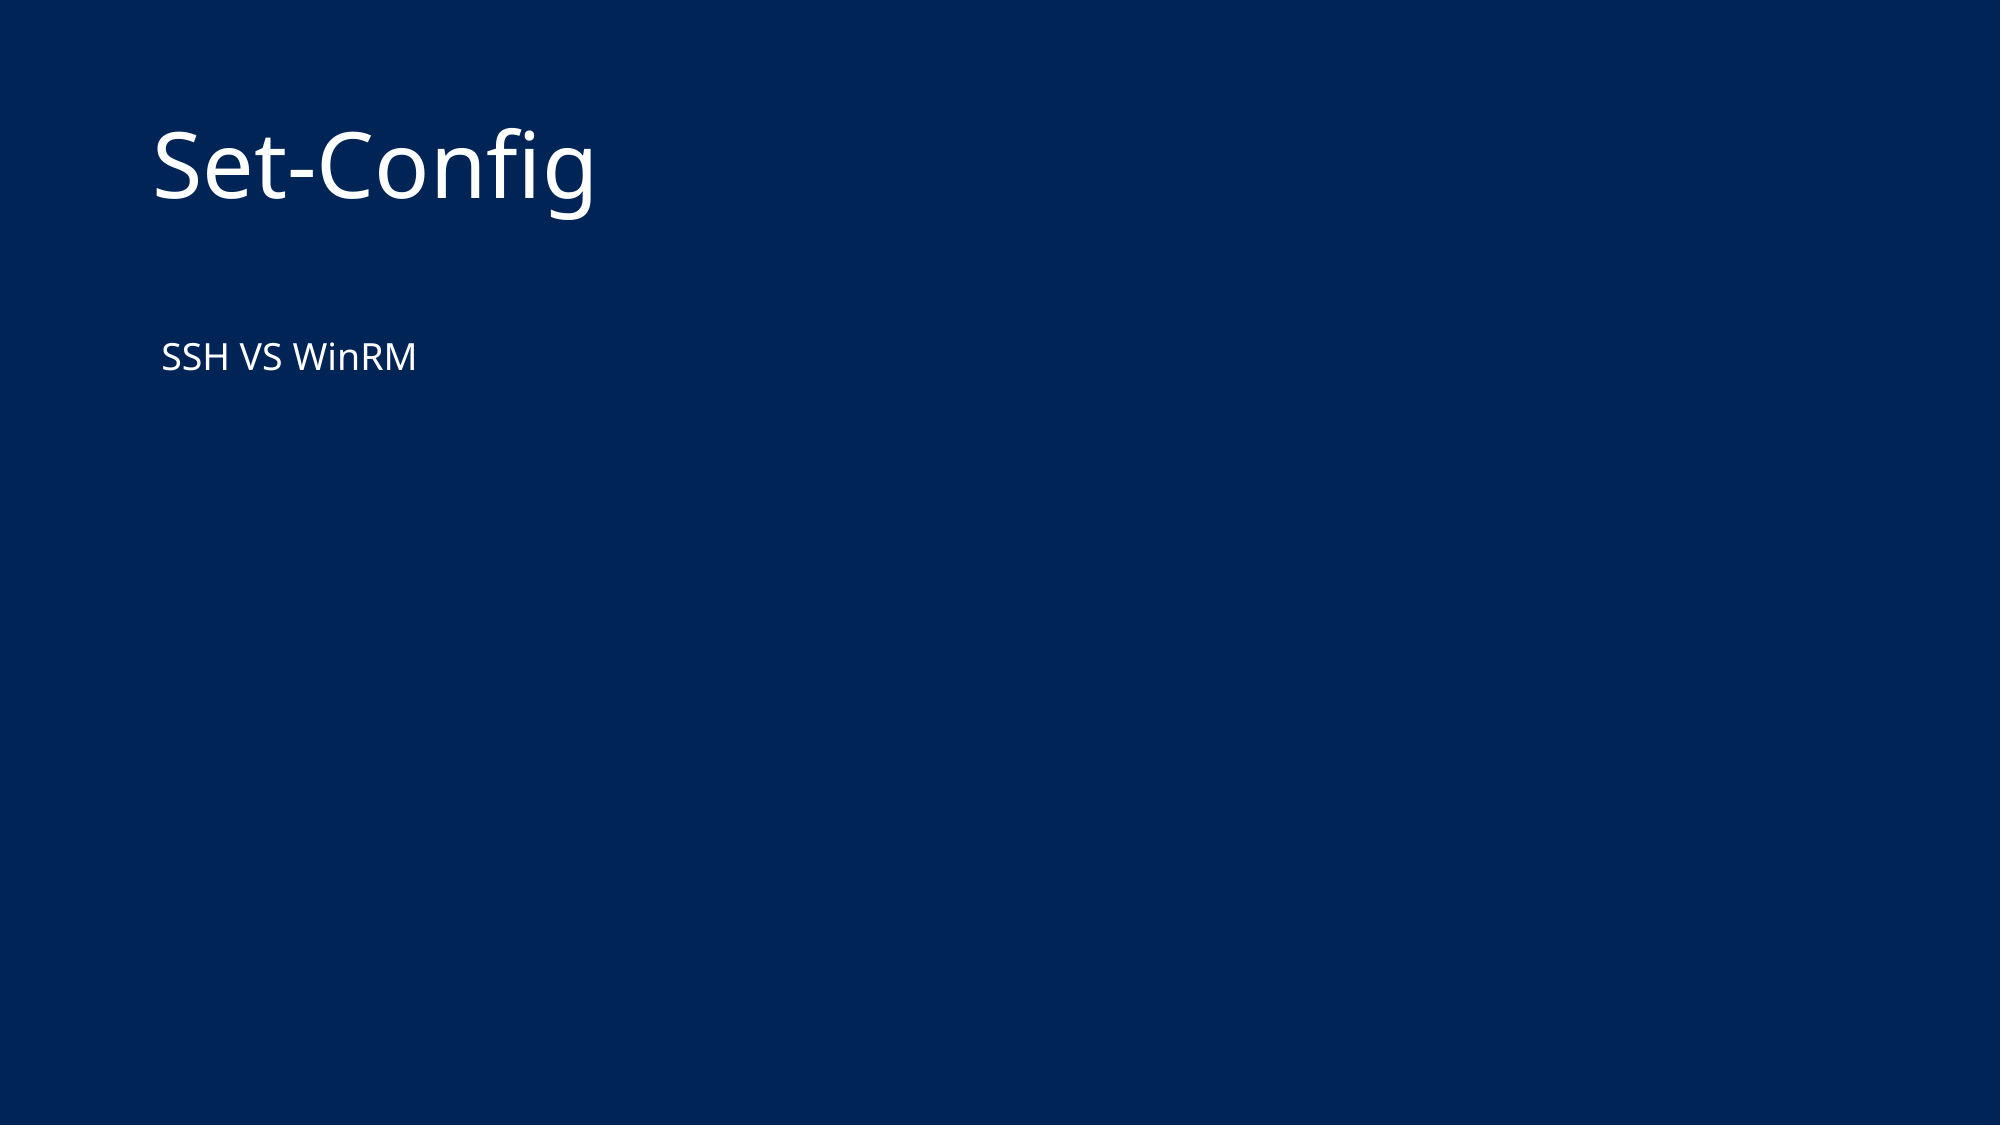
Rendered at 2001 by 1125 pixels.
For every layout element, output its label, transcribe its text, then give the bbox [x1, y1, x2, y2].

text_box SSH VS WinRM [146, 326, 433, 386]
title Set-Config [137, 59, 1863, 278]
